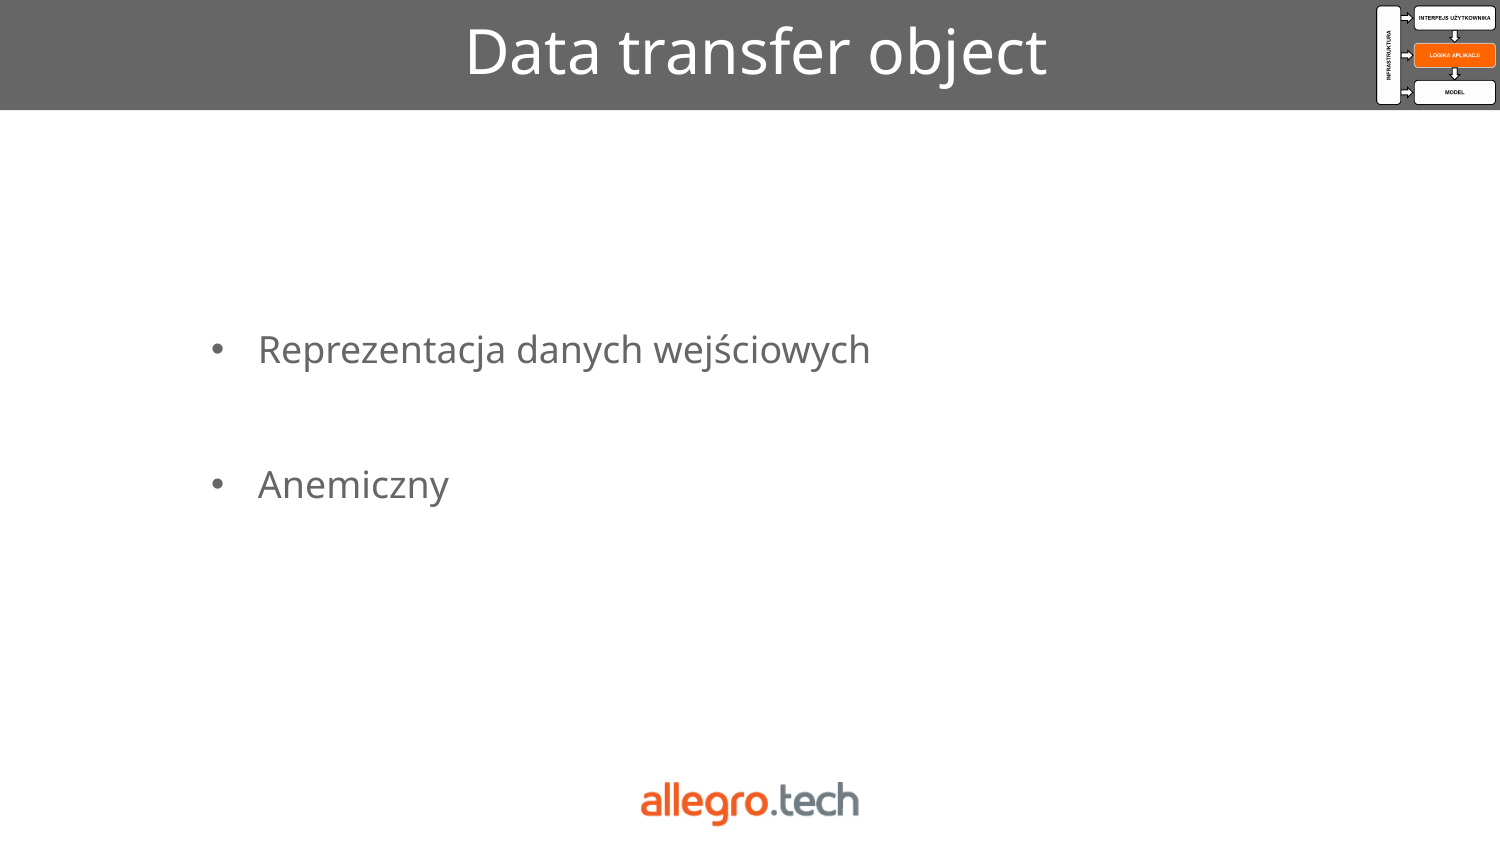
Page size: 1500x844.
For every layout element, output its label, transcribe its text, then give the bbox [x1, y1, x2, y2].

picture [641, 782, 859, 827]
title Data transfer object [320, 5, 1192, 102]
list Reprezentacja danych wejściowych Anemiczny [196, 221, 1300, 659]
picture [1375, 5, 1496, 105]
